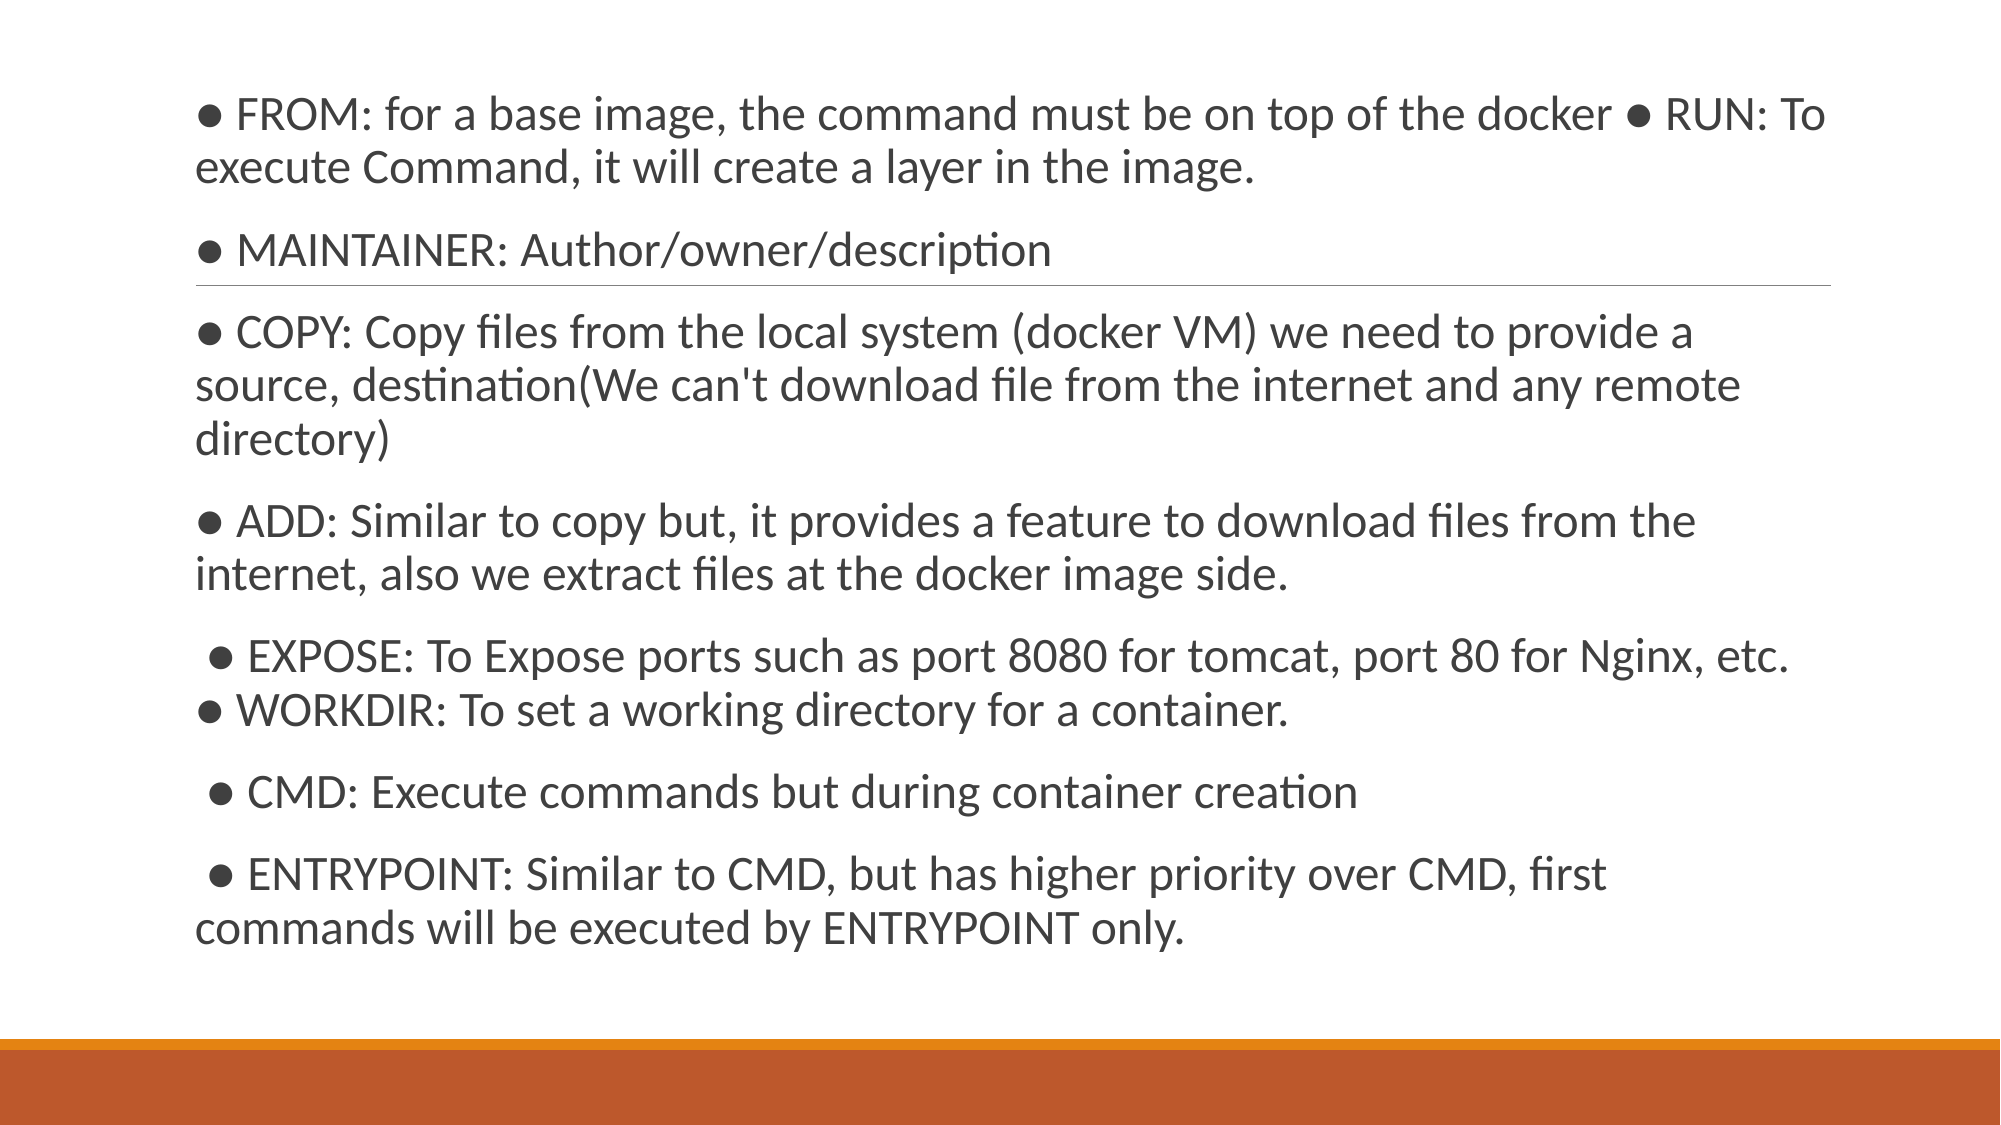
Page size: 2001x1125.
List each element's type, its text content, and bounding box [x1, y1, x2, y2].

list ● FROM: for a base image, the command must be on top of the docker ● RUN: To execute Command, it will create a layer in the image. ● MAINTAINER: Author/owner/description ● COPY: Copy files from the local system (docker VM) we need to provide a source, destination(We can't download file from the internet and any remote directory) ● ADD: Similar to copy but, it provides a feature to download files from the internet, also we extract files at the docker image side. ● EXPOSE: To Expose ports such as port 8080 for tomcat, port 80 for Nginx, etc. ● WORKDIR: To set a working directory for a container. ● CMD: Execute commands but during container creation ● ENTRYPOINT: Similar to CMD, but has higher priority over CMD, first commands will be executed by ENTRYPOINT only. [180, 80, 1830, 963]
